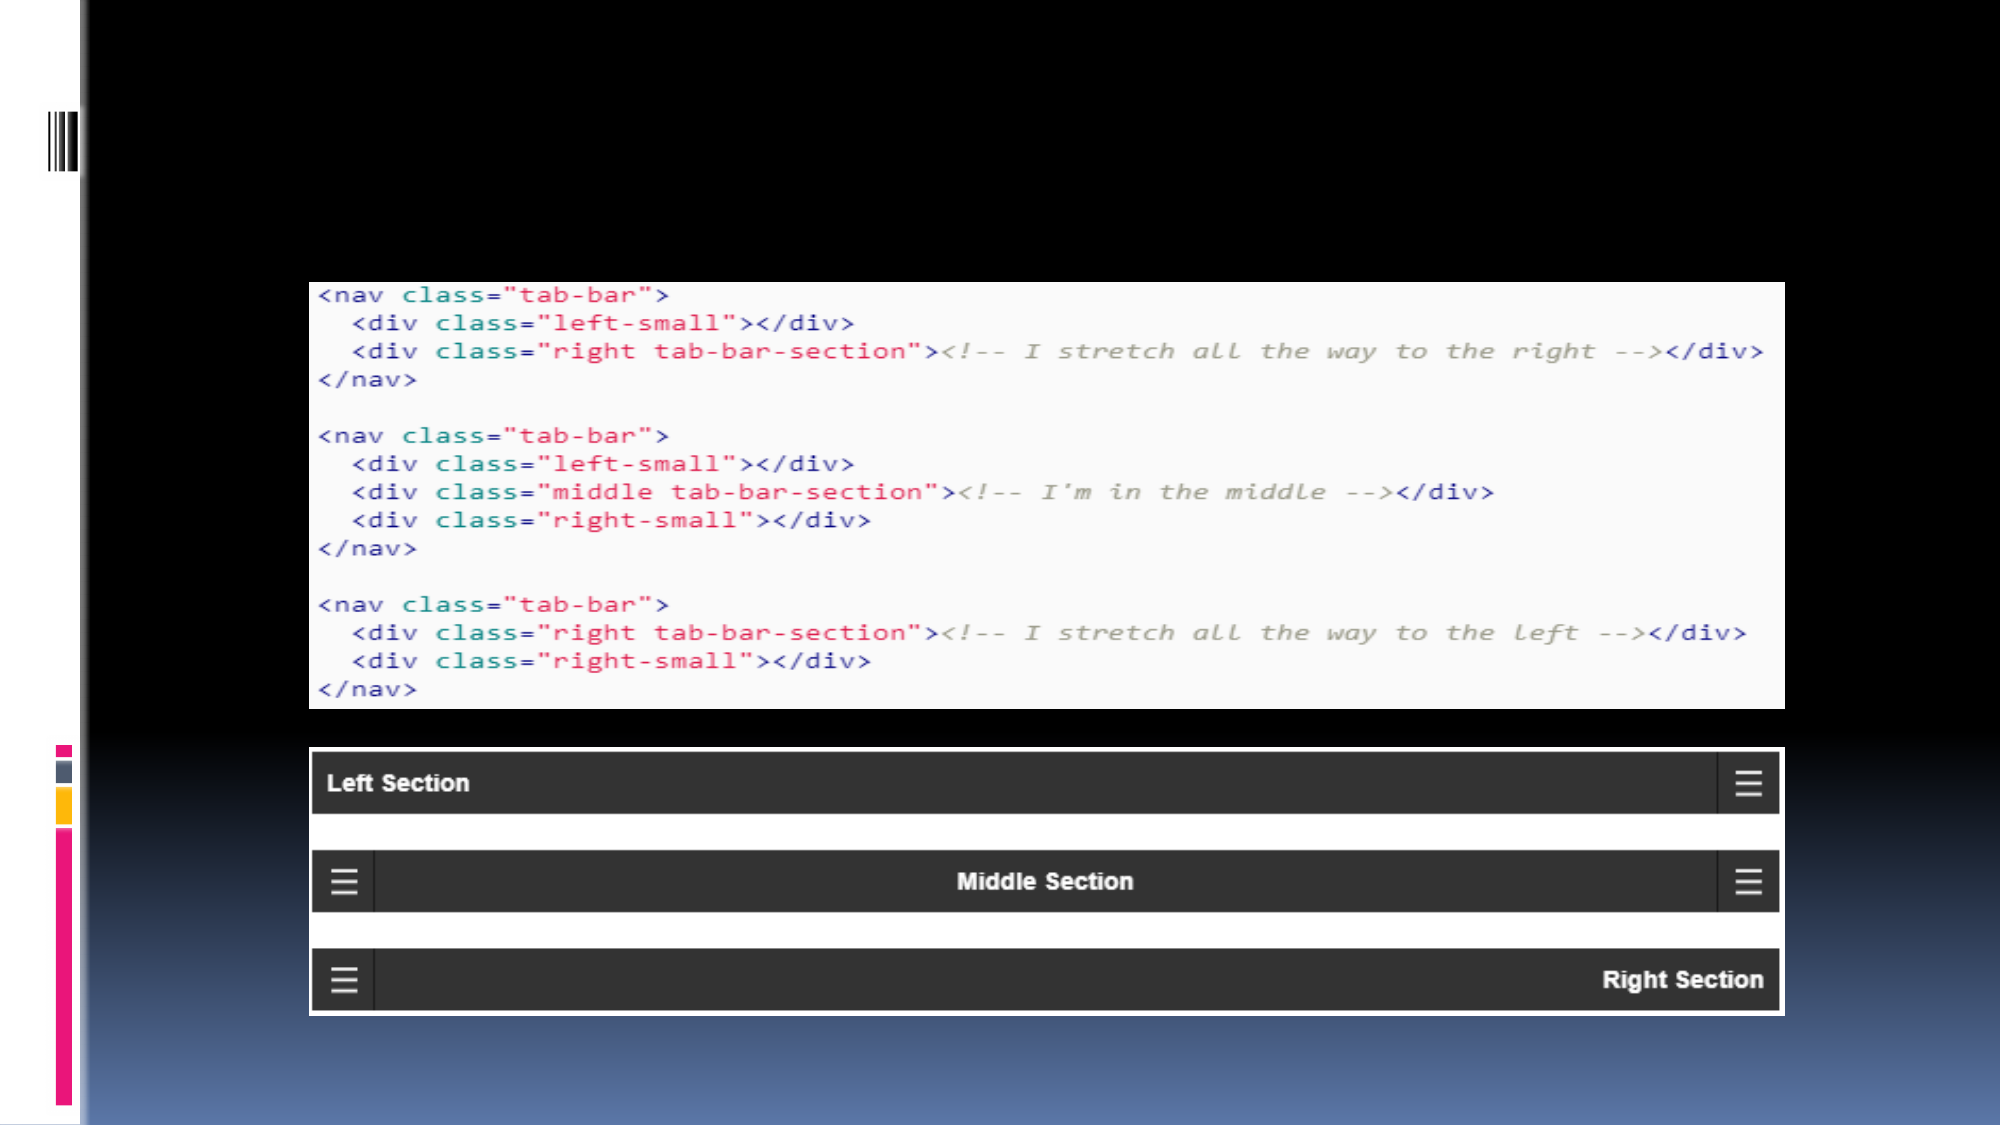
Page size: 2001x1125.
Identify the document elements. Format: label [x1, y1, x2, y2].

picture [309, 747, 1785, 1017]
picture [309, 281, 1785, 710]
